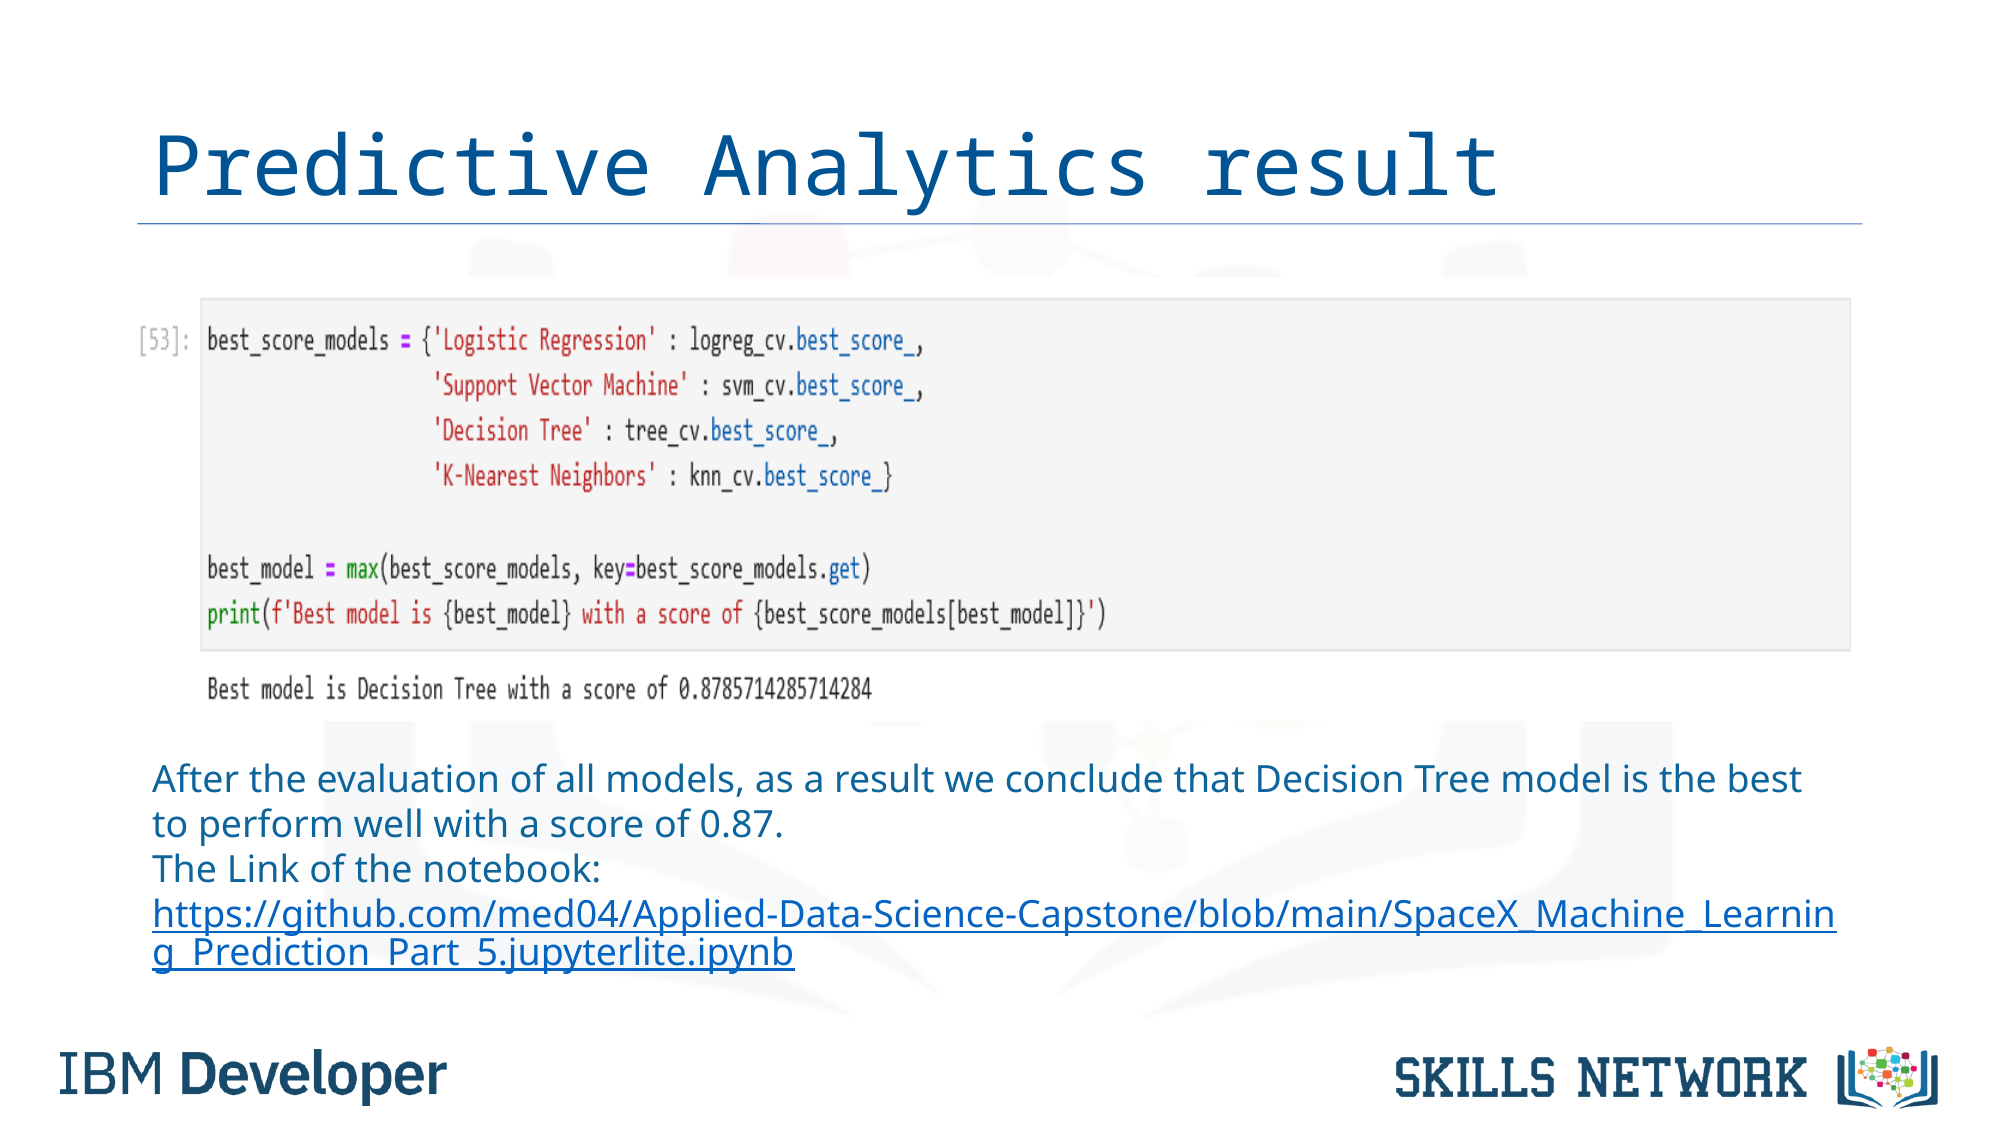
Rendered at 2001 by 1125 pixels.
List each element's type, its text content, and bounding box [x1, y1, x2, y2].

text_box After the evaluation of all models, as a result we conclude that Decision Tree model is the best to perform well with a score of 0.87. The Link of the notebook: https://github.com/med04/Applied-Data-Science-Capstone/blob/main/SpaceX_Machine_Learning_Prediction_Part_5.jupyterlite.ipynb [137, 747, 1855, 949]
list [137, 277, 1863, 721]
title Predictive Analytics result [137, 59, 1863, 277]
picture [55, 1045, 459, 1108]
picture [1390, 1045, 1945, 1111]
